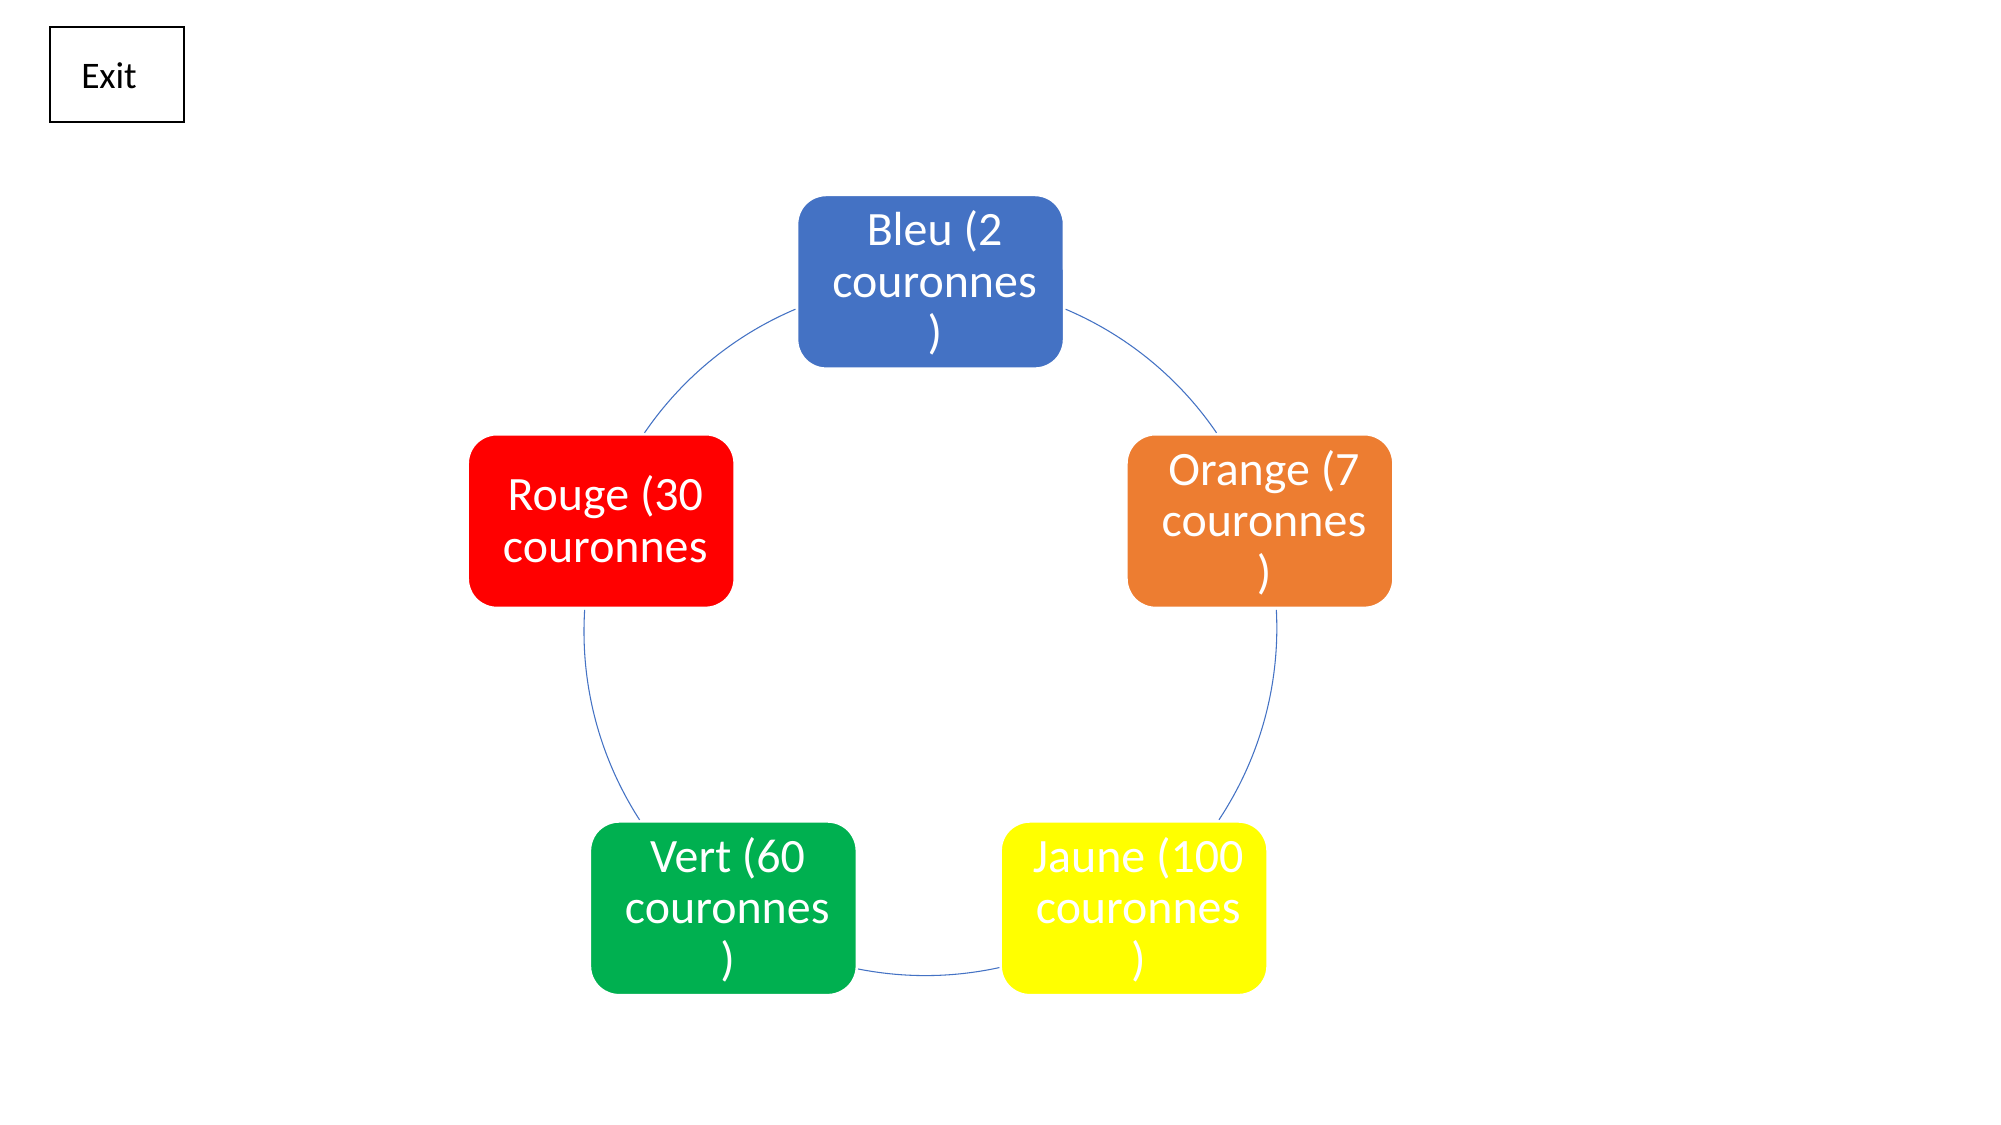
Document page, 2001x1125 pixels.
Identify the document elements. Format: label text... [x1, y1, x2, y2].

text_box [49, 26, 185, 123]
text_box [333, 194, 1528, 1007]
text_box Exit [66, 44, 184, 104]
